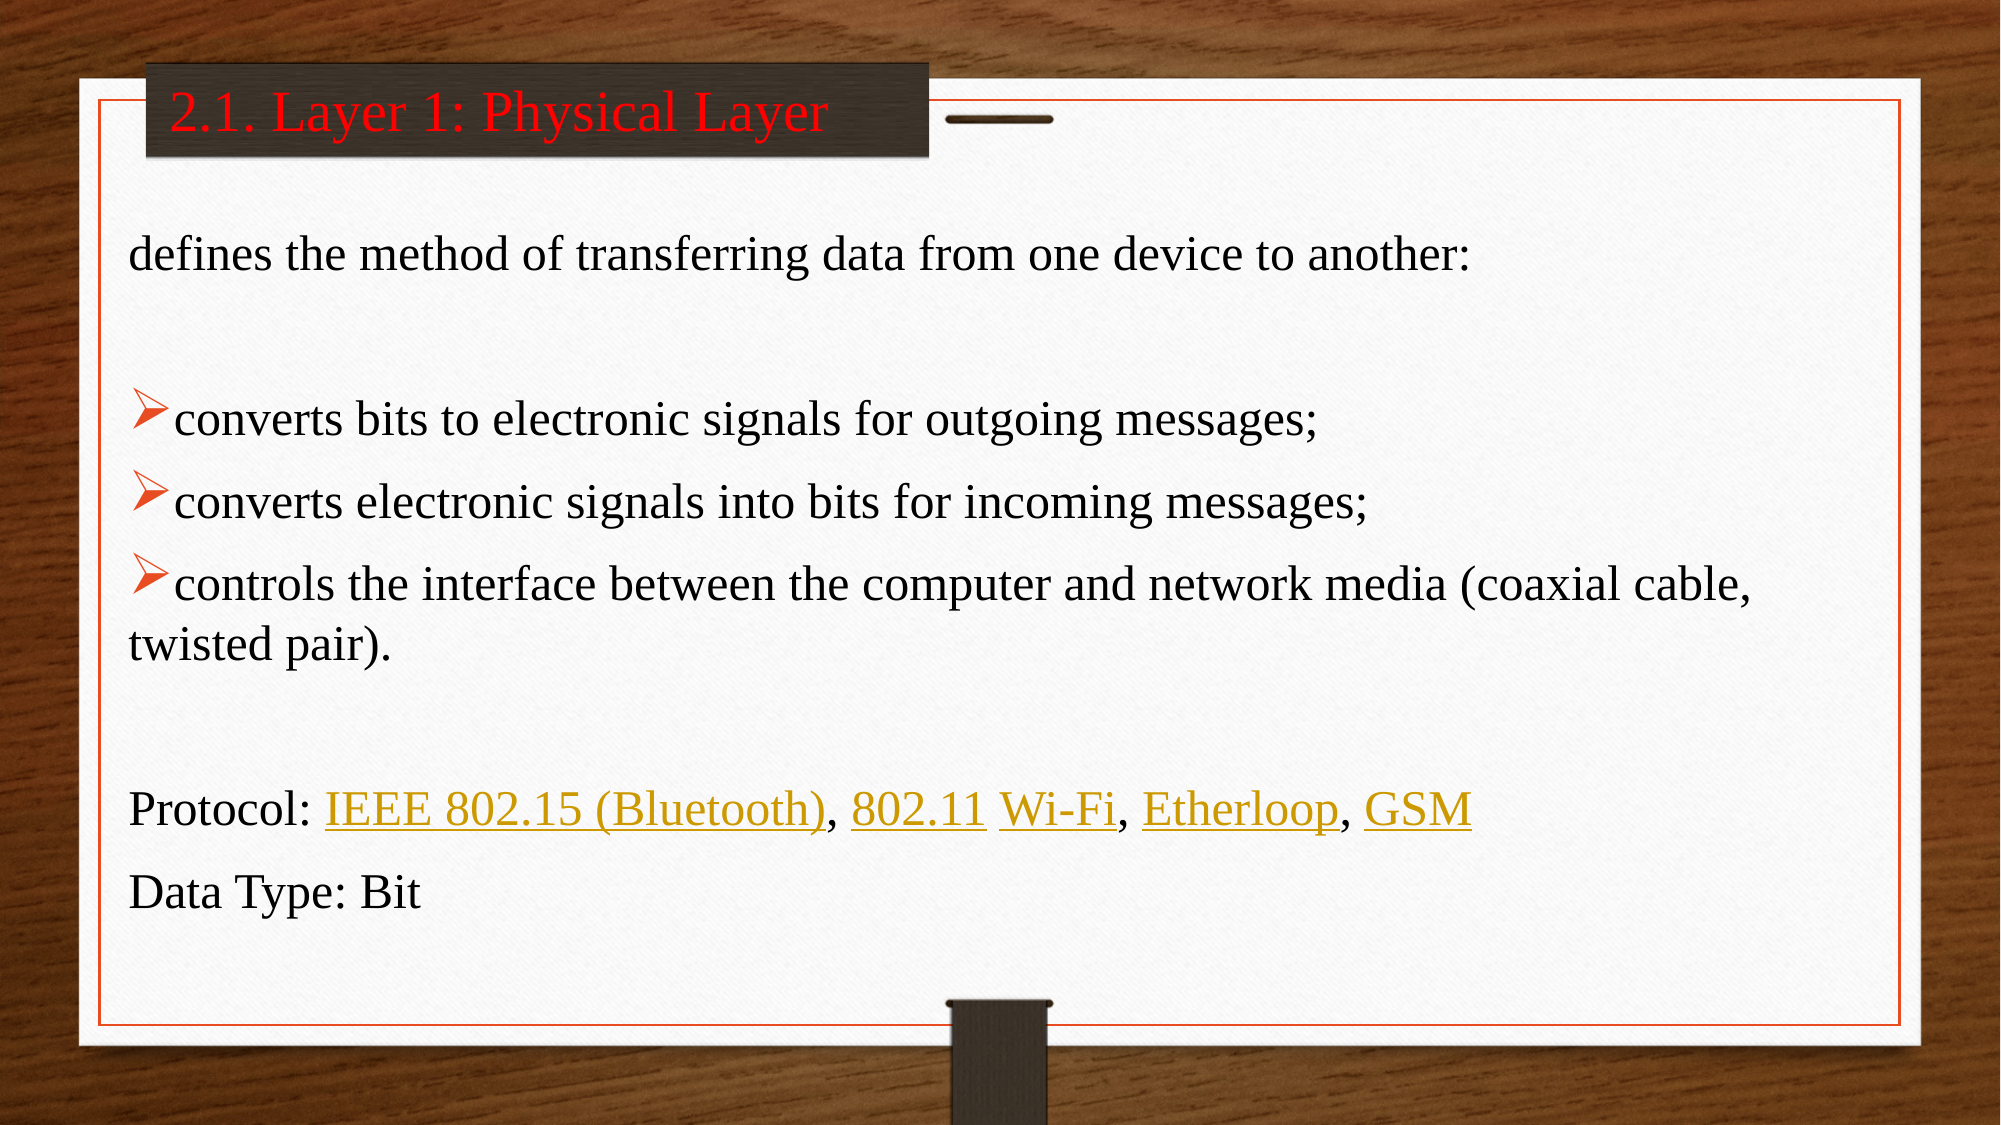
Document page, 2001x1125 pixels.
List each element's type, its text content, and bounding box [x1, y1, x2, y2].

text_box defines the method of transferring data from one device to another: converts bits to electronic signals for outgoing messages; converts electronic signals into bits for incoming messages; controls the interface between the computer and network media (coaxial cable, twisted pair). Protocol: IEEE 802.15 (Bluetooth), 802.11 Wi-Fi, Etherloop, GSM Data Type: Bit [113, 213, 1862, 986]
picture [0, 0, 2001, 1125]
text_box 2.1. Layer 1: Physical Layer [154, 66, 900, 196]
